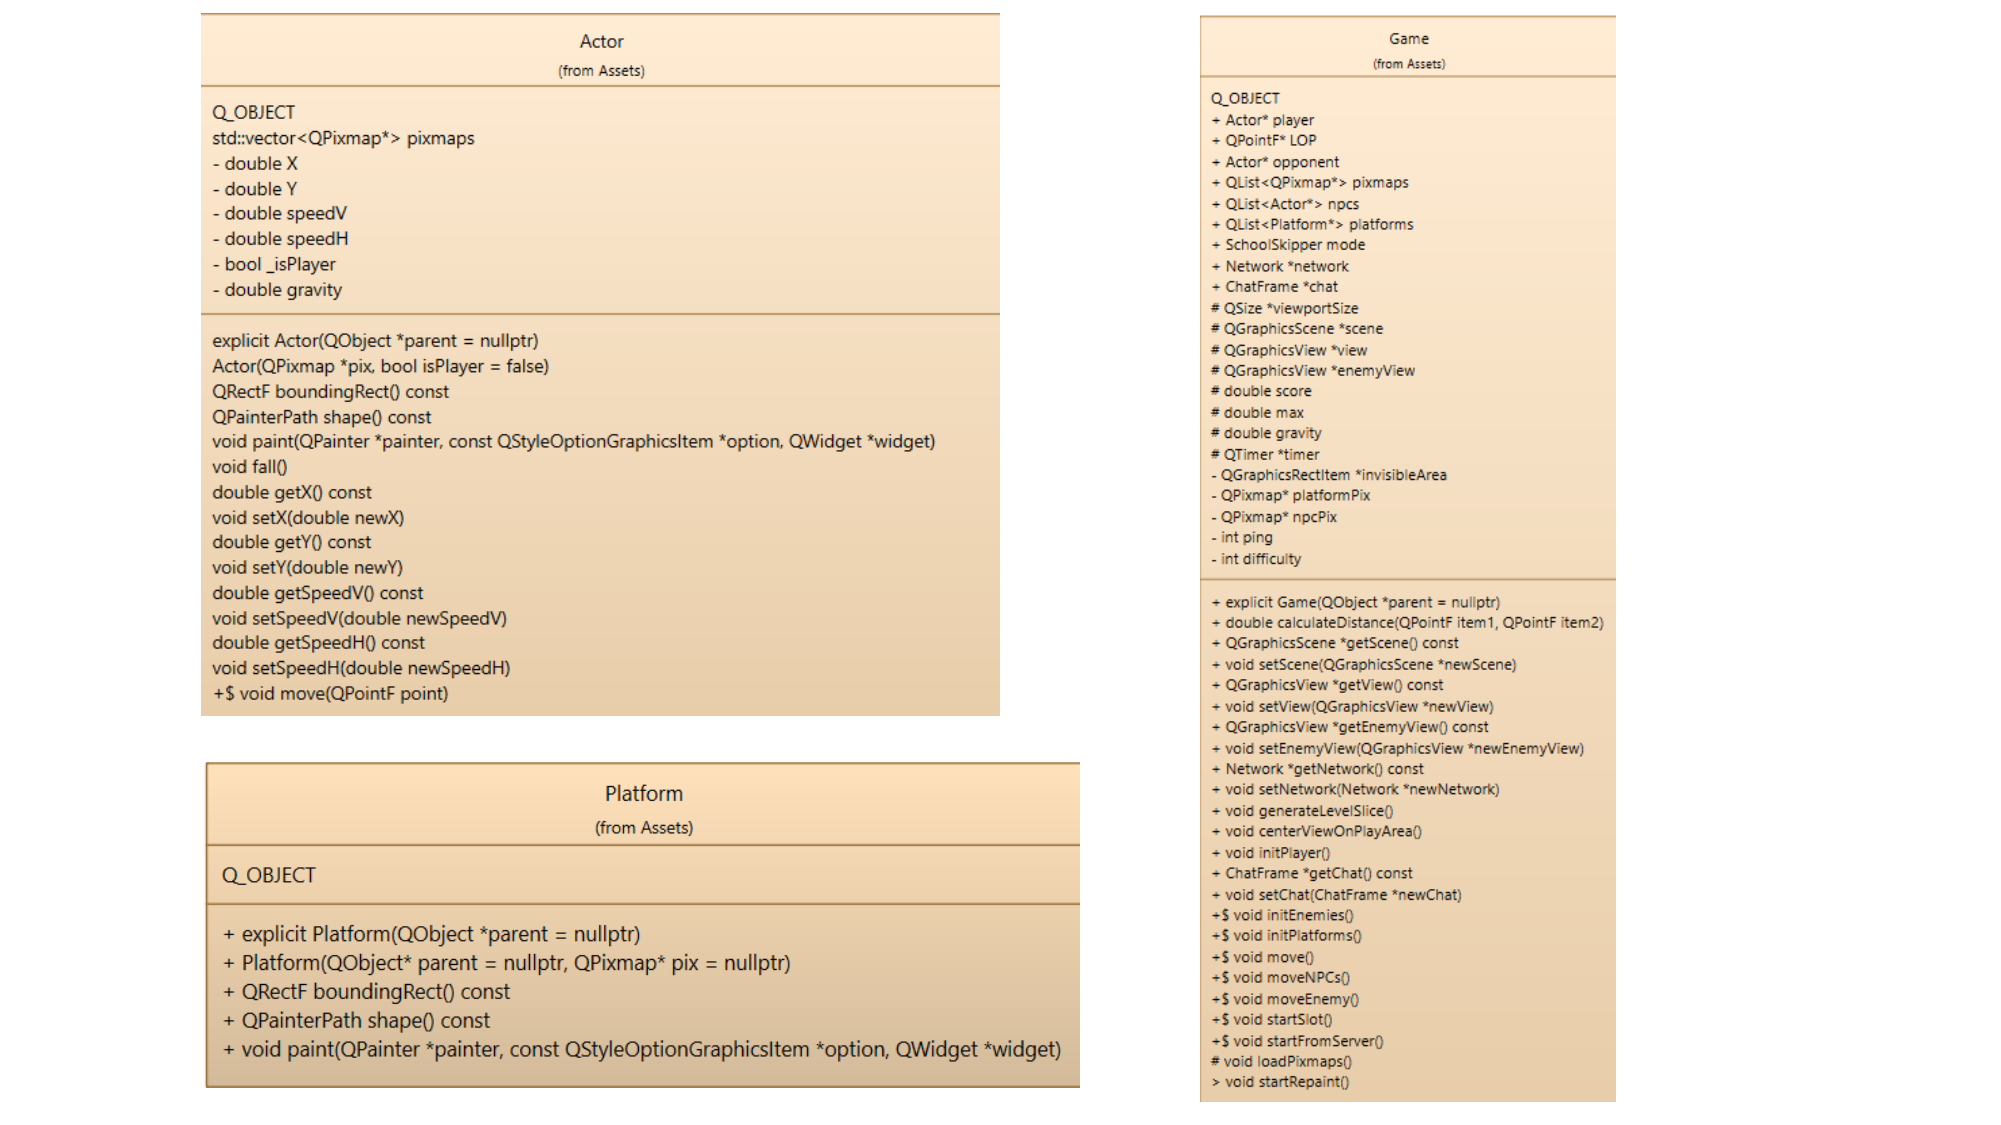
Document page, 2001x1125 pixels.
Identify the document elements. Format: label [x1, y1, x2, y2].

picture [201, 13, 1000, 716]
picture [1200, 13, 1616, 1102]
picture [201, 761, 1080, 1088]
